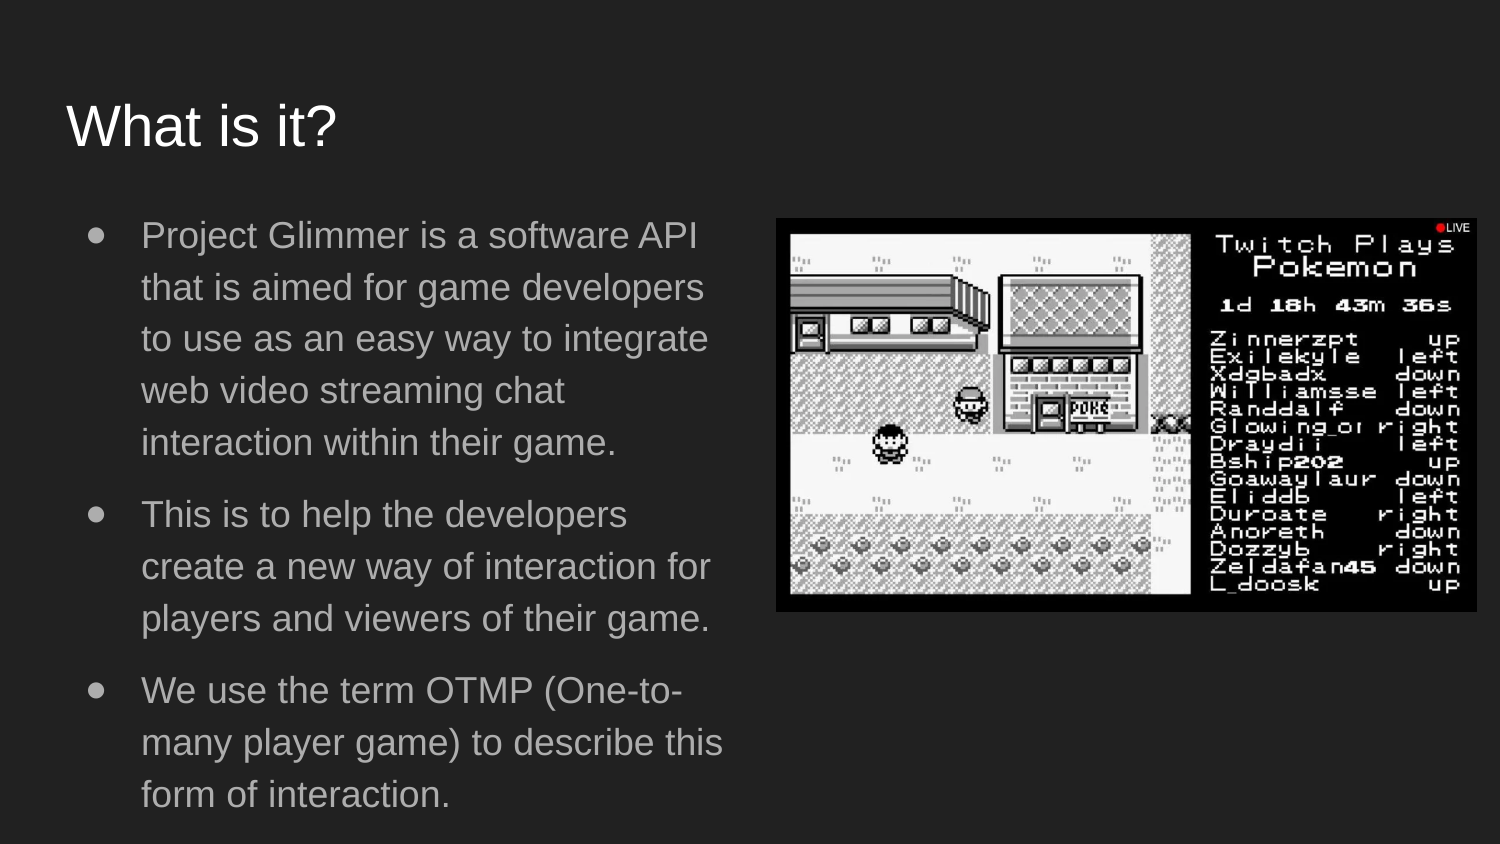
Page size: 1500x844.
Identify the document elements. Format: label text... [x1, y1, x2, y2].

title What is it? [51, 72, 1449, 167]
list Project Glimmer is a software API that is aimed for game developers to use as an easy way to integrate web video streaming chat interaction within their game. This is to help the developers create a new way of interaction for players and viewers of their game. We use the term OTMP (One-to-many player game) to describe this form of interaction. [51, 189, 750, 750]
picture [776, 217, 1477, 613]
